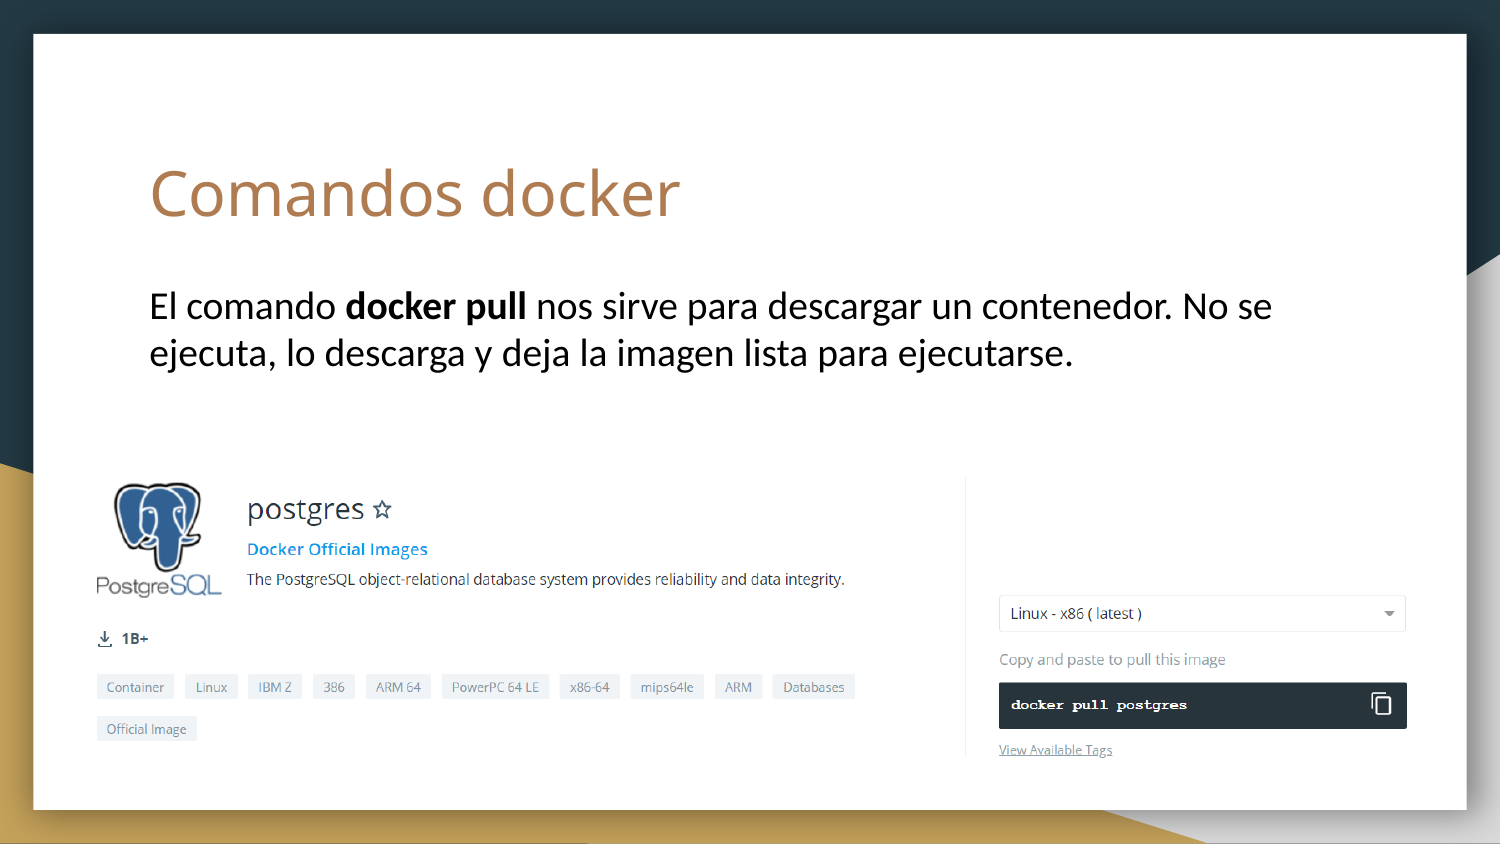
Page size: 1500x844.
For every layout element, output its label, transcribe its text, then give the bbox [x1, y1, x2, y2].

picture [66, 472, 1434, 765]
title Comandos docker [134, 138, 1366, 264]
text_box El comando docker pull nos sirve para descargar un contenedor. No se ejecuta, lo descarga y deja la imagen lista para ejecutarse. [134, 264, 1410, 470]
